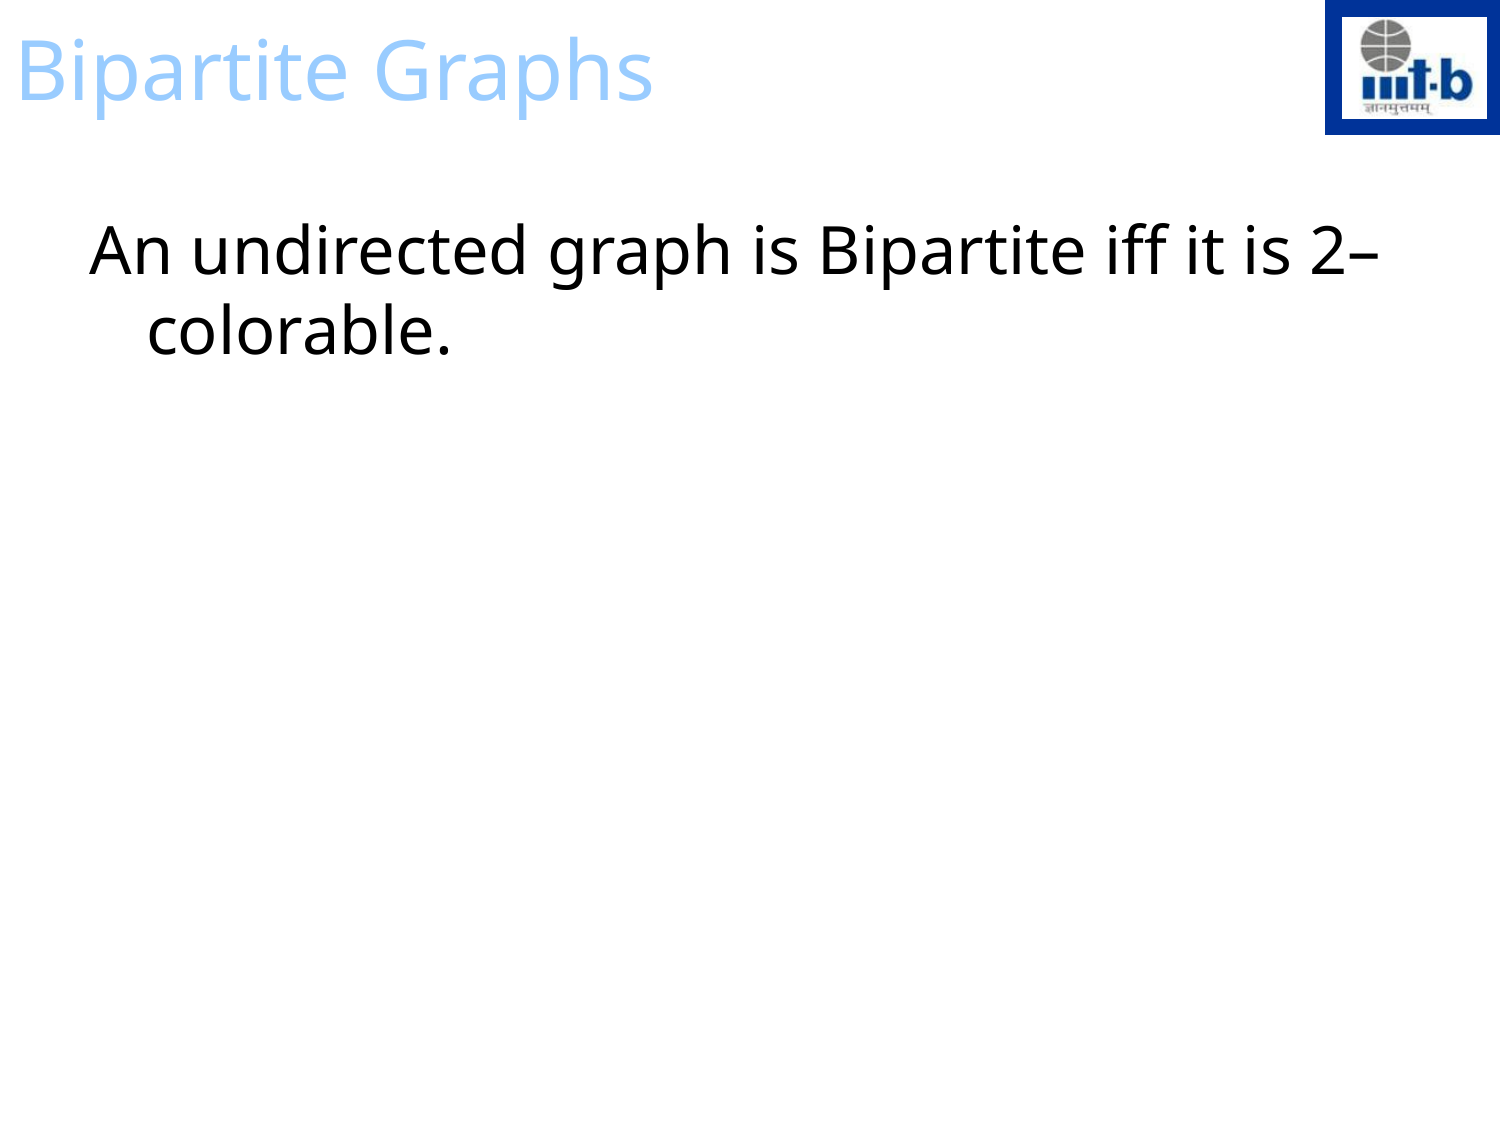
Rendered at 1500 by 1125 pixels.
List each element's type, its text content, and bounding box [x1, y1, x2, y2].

list An undirected graph is Bipartite iff it is 2– colorable. [74, 199, 1425, 1005]
title Bipartite Graphs [0, 0, 1326, 176]
picture [1342, 17, 1487, 119]
